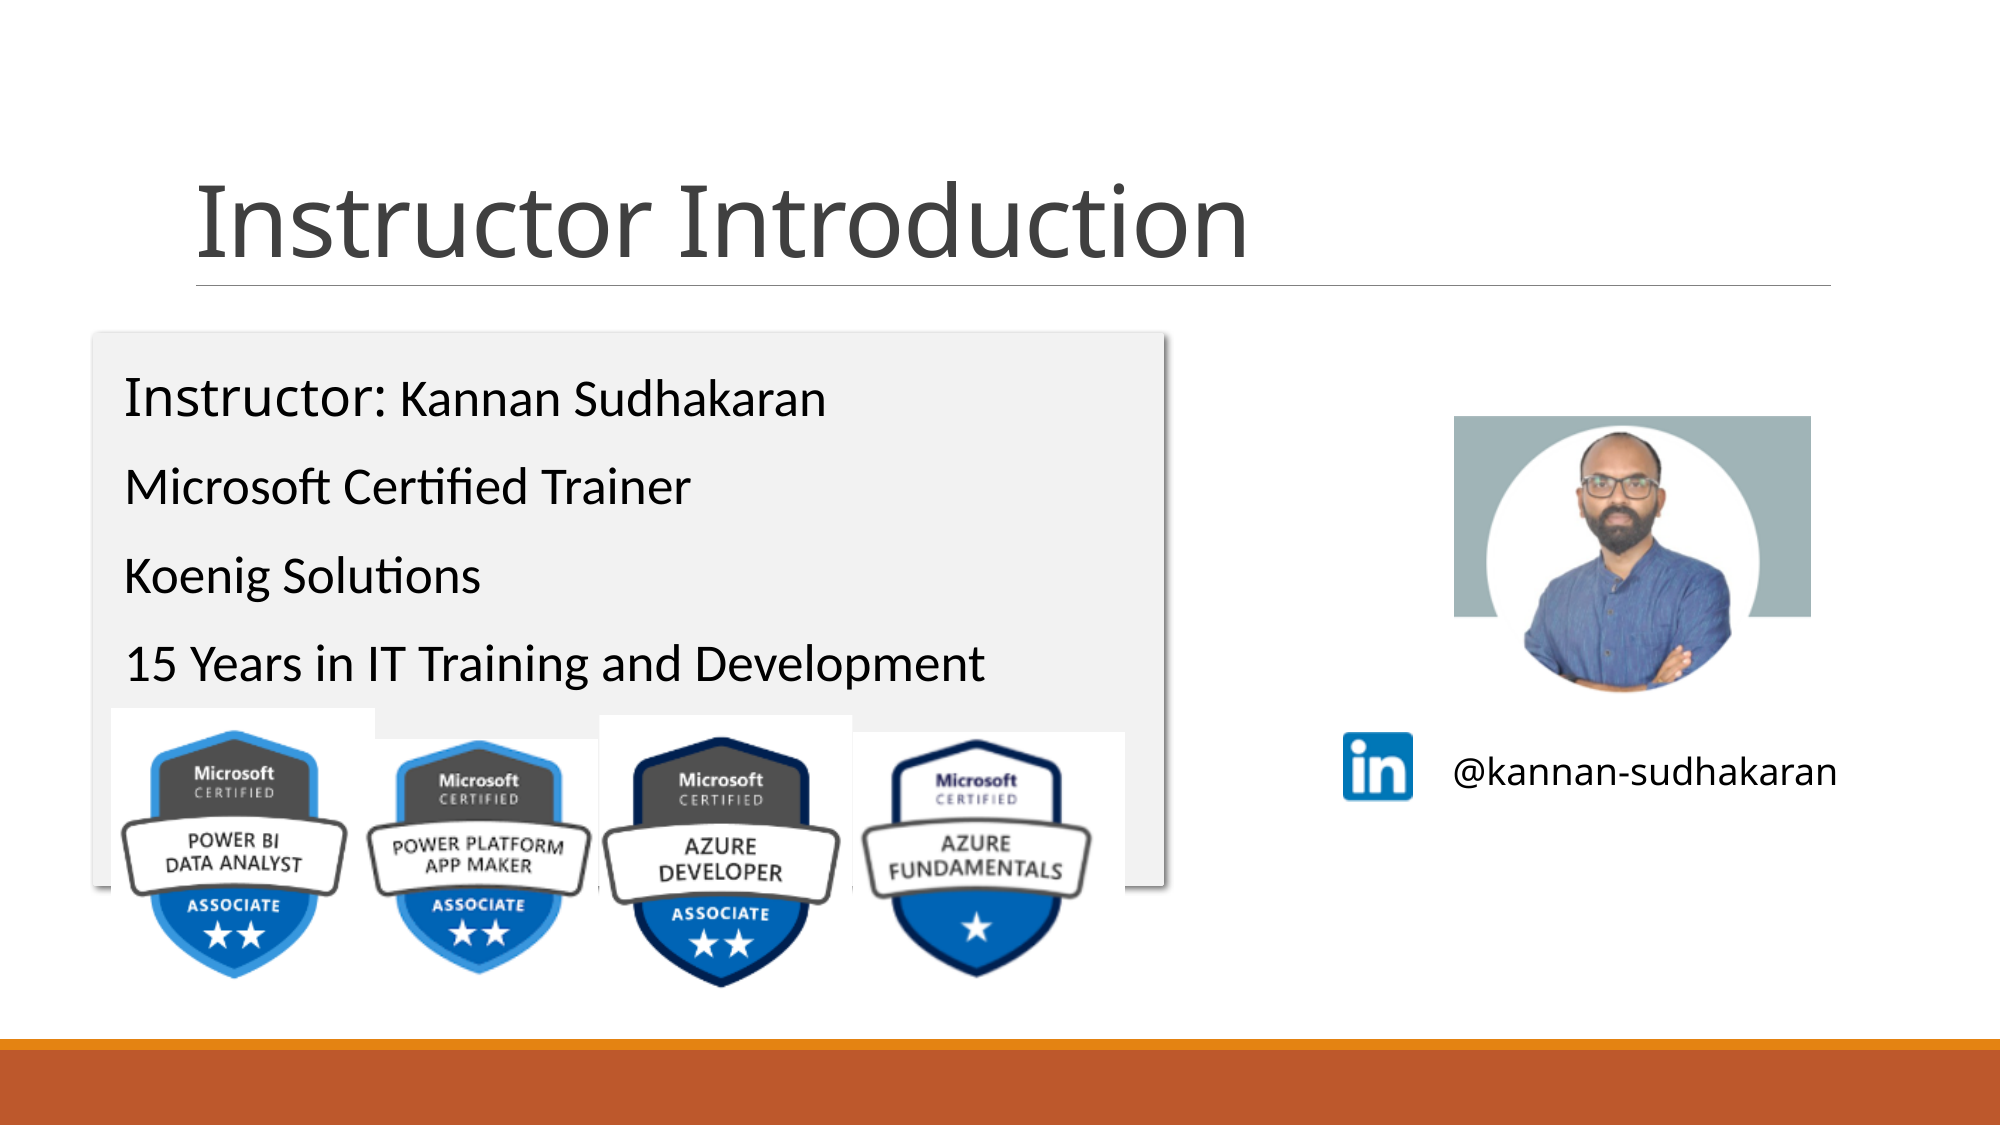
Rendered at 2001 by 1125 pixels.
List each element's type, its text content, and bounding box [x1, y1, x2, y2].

title Instructor Introduction [180, 47, 1830, 285]
text_box Instructor: Kannan Sudhakaran Microsoft Certified Trainer Koenig Solutions 15 Years in IT Training and Development [94, 333, 1163, 885]
picture [1343, 732, 1413, 739]
text_box @kannan-sudhakaran​ [1437, 740, 2000, 800]
picture [1453, 416, 1812, 709]
picture [110, 707, 1126, 1001]
picture [1343, 792, 1413, 803]
picture [1348, 737, 1408, 797]
